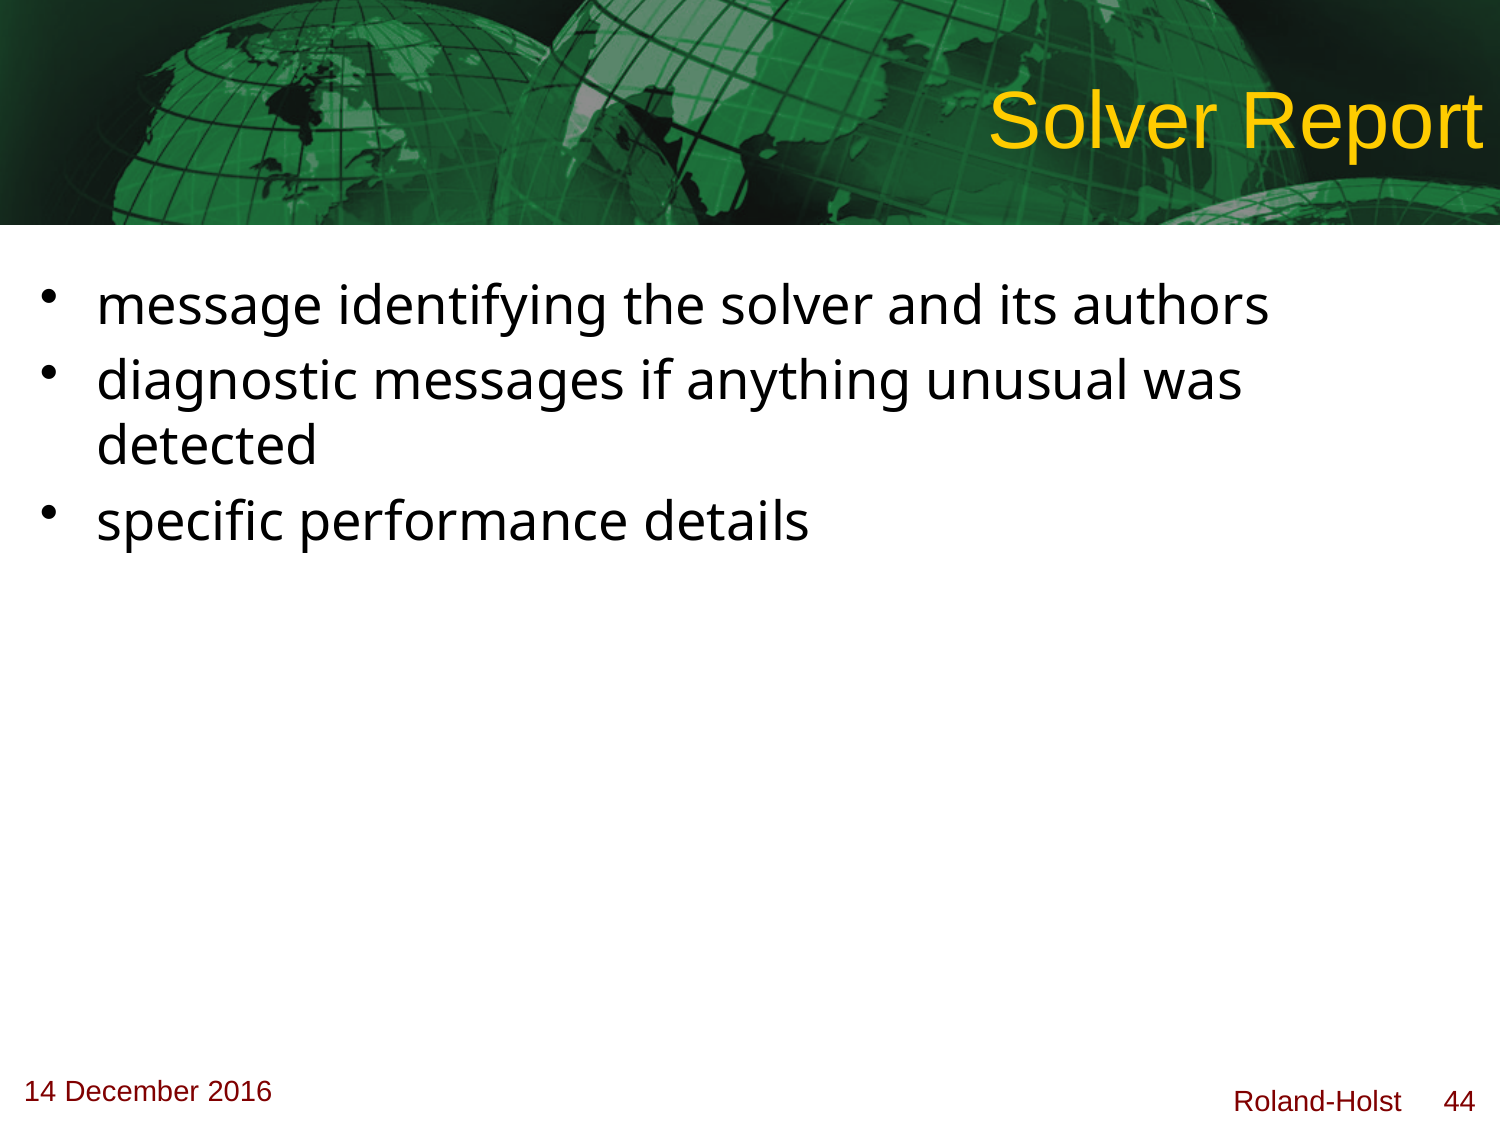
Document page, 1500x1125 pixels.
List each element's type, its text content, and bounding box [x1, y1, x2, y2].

title Solver Report [382, 22, 1500, 211]
list message identifying the solver and its authors diagnostic messages if anything unusual was detected specific performance details [24, 262, 1475, 1063]
picture [0, 0, 1500, 225]
